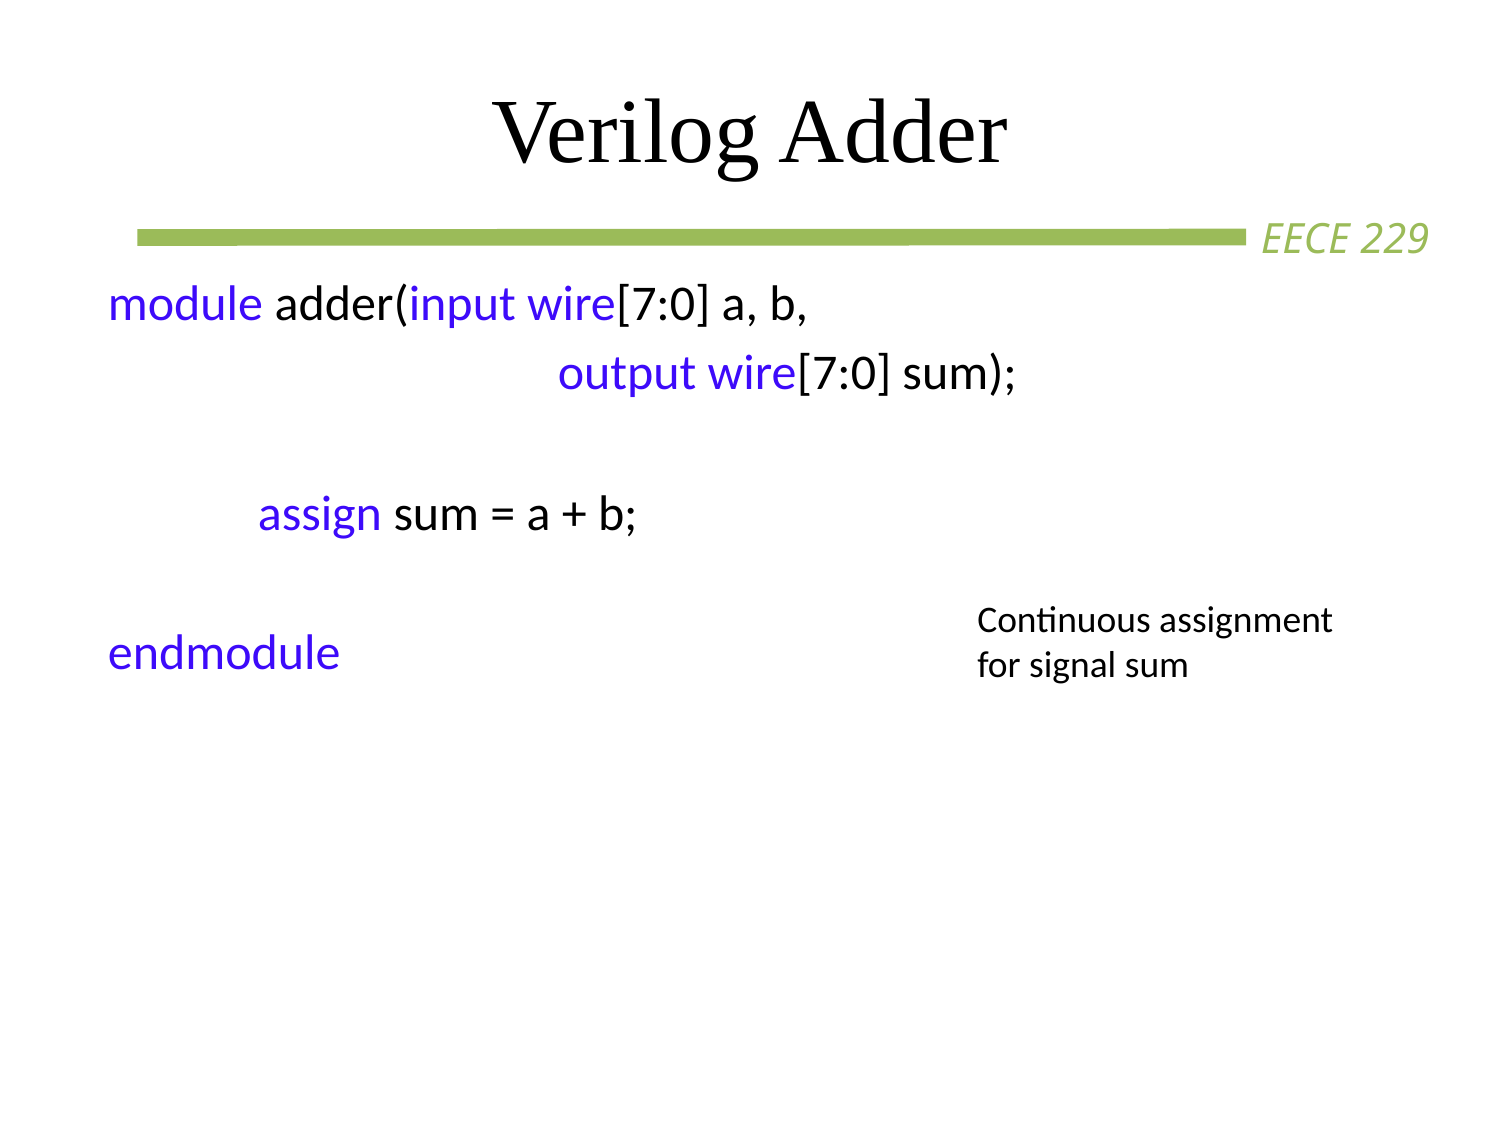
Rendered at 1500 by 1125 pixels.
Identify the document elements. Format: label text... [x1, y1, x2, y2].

list module adder(input wire[7:0] a, b, output wire[7:0] sum); assign sum = a + b; endmodule [75, 262, 1425, 1005]
title Verilog Adder [75, 31, 1425, 220]
text_box Continuous assignment for signal sum [962, 587, 1363, 693]
